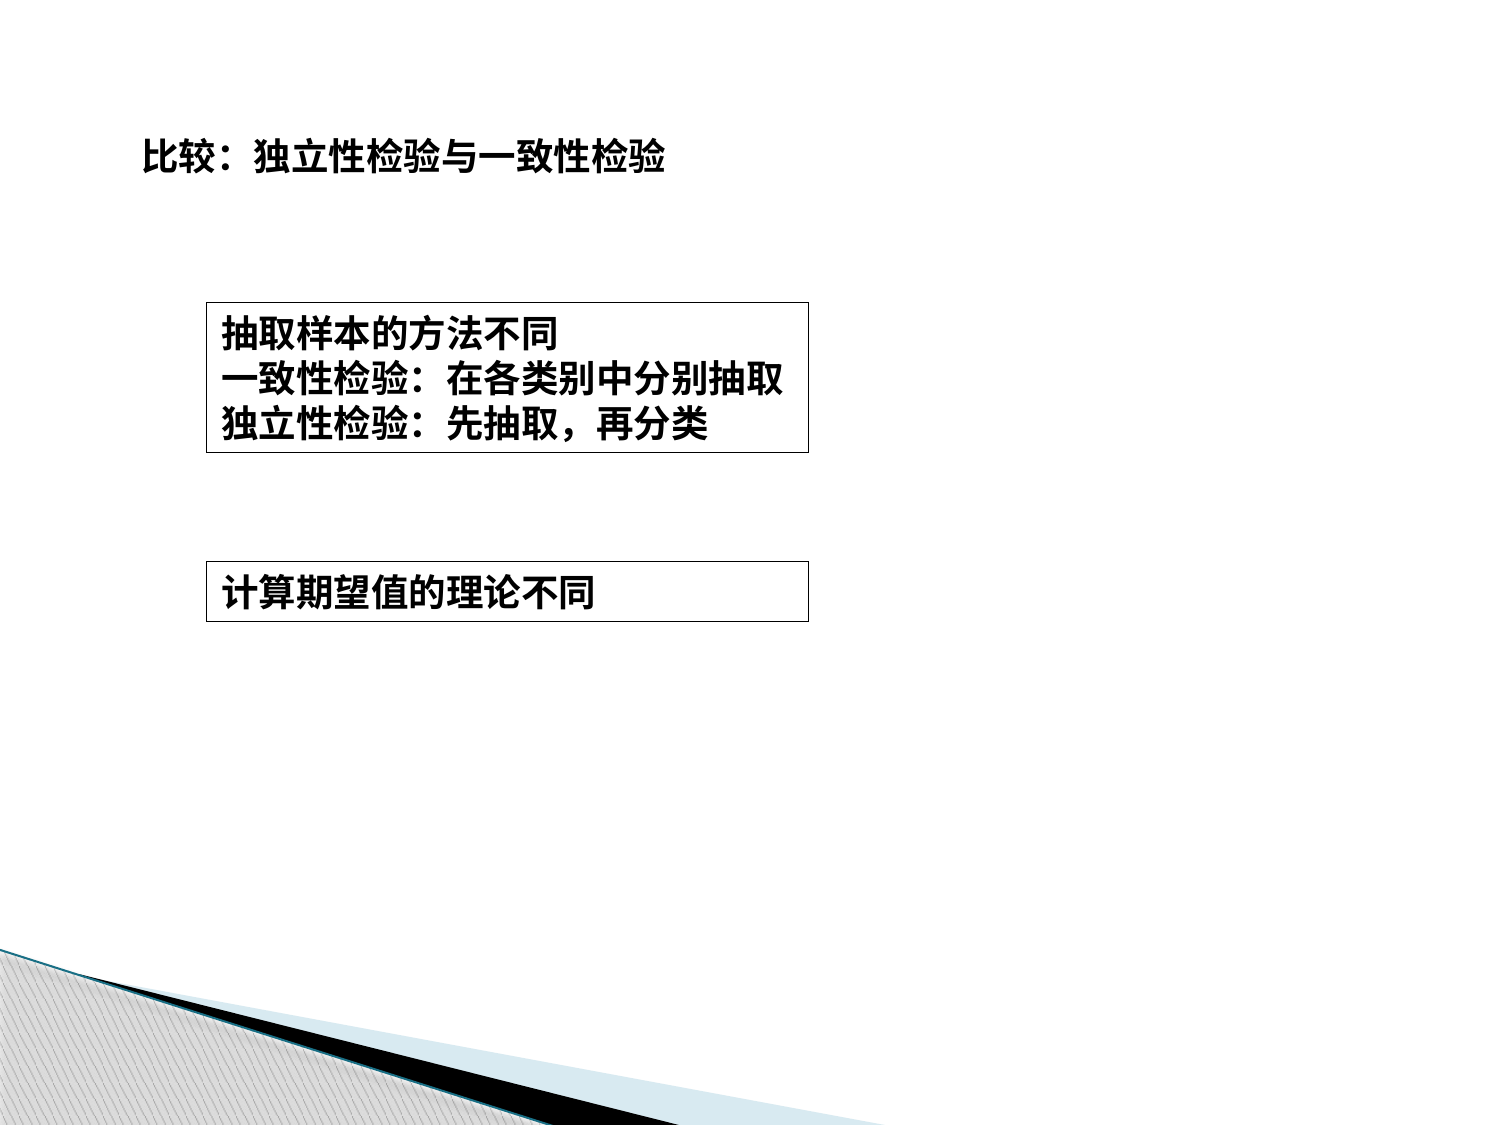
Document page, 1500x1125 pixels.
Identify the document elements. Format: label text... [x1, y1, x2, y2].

text_box 抽取样本的方法不同 一致性检验：在各类别中分别抽取 独立性检验：先抽取，再分类 [206, 302, 809, 453]
text_box 计算期望值的理论不同 [206, 561, 809, 622]
text_box 比较：独立性检验与一致性检验 [126, 125, 682, 186]
